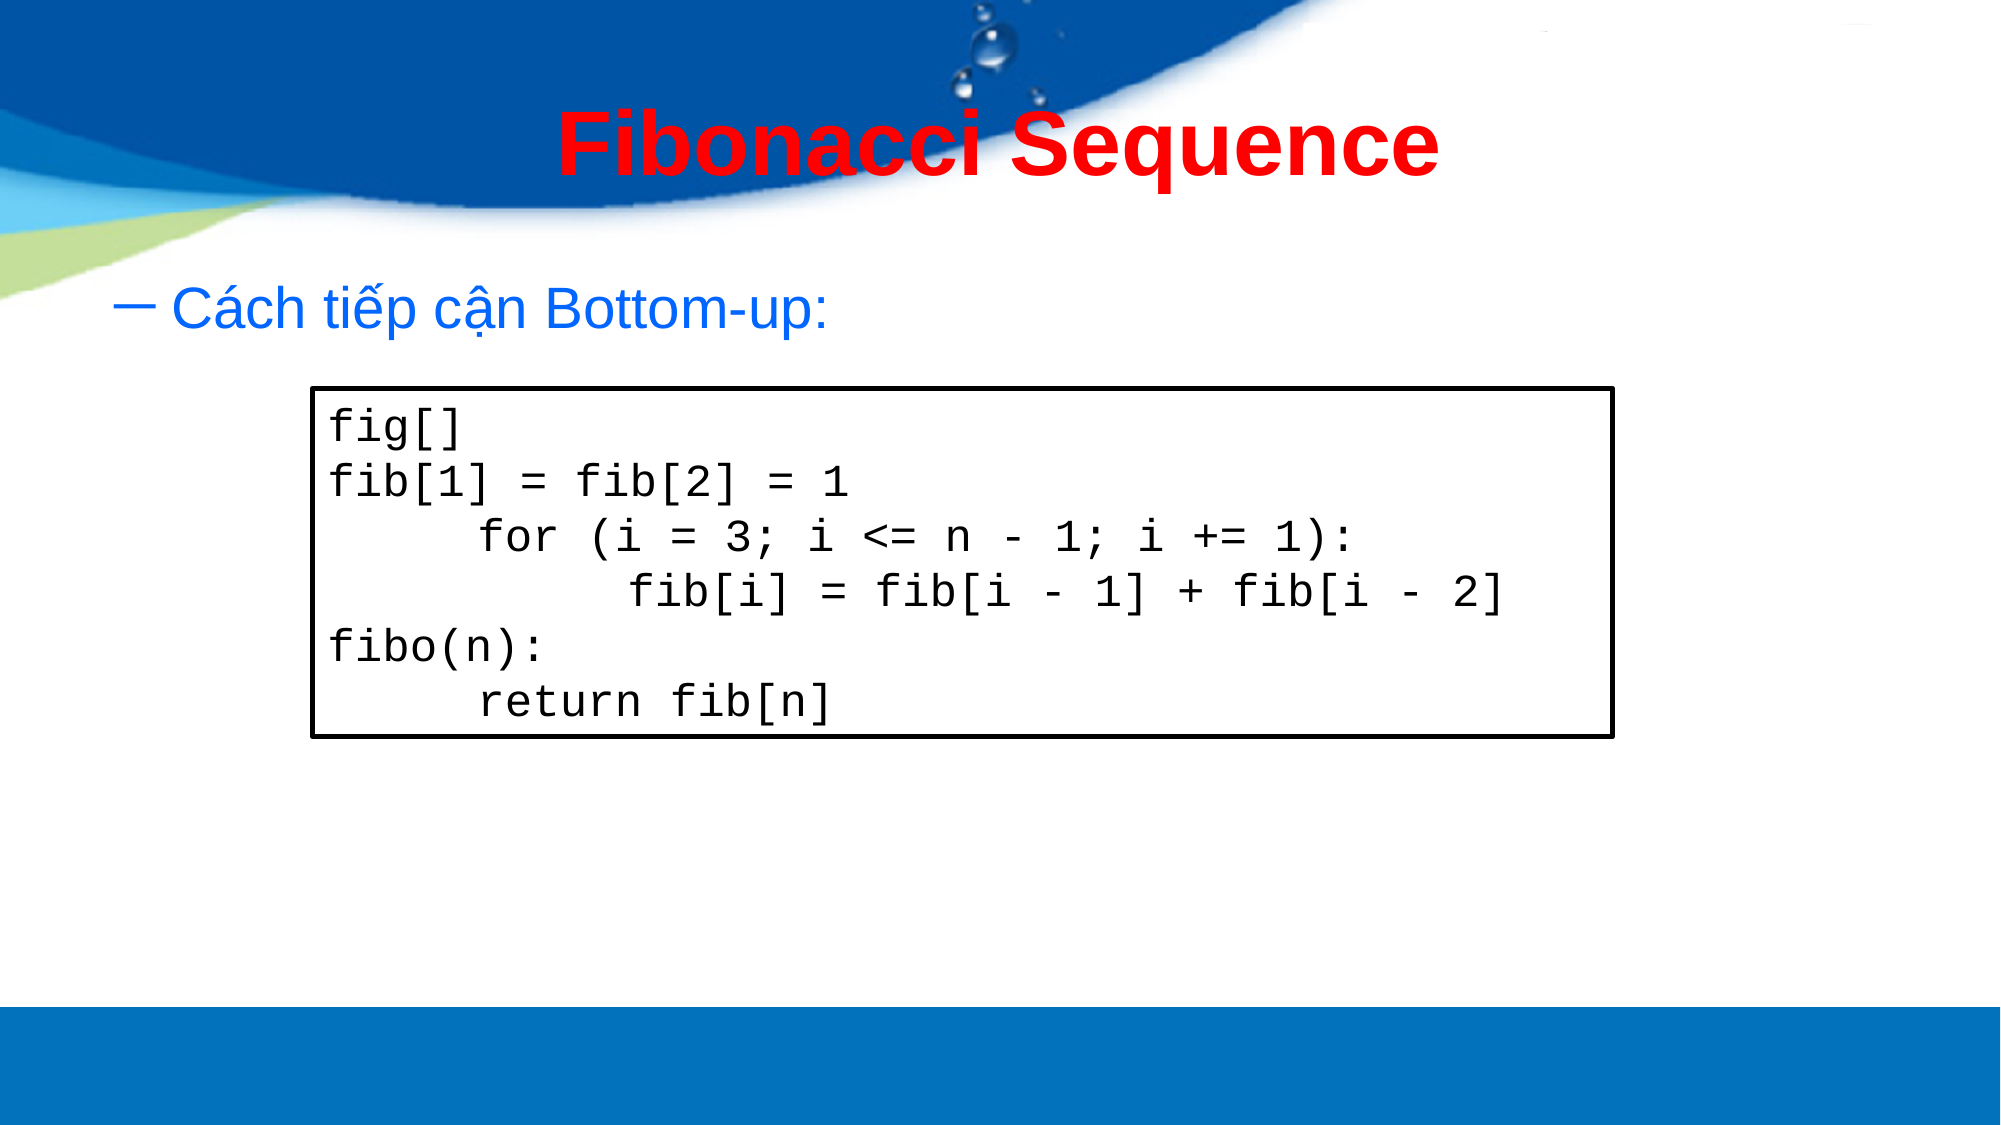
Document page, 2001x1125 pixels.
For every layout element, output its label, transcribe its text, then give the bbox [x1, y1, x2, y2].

text_box [310, 386, 1615, 739]
list Cách tiếp cận Bottom-up: [99, 262, 1900, 1005]
picture [0, 0, 2001, 1125]
title Fibonacci Sequence [99, 45, 1900, 233]
text_box fig[] fib[1] = fib[2] = 1 for (i = 3; i <= n - 1; i += 1): fib[i] = fib[i - 1] + fib[i - 2] fibo(n): return fib[n] [312, 388, 1576, 733]
